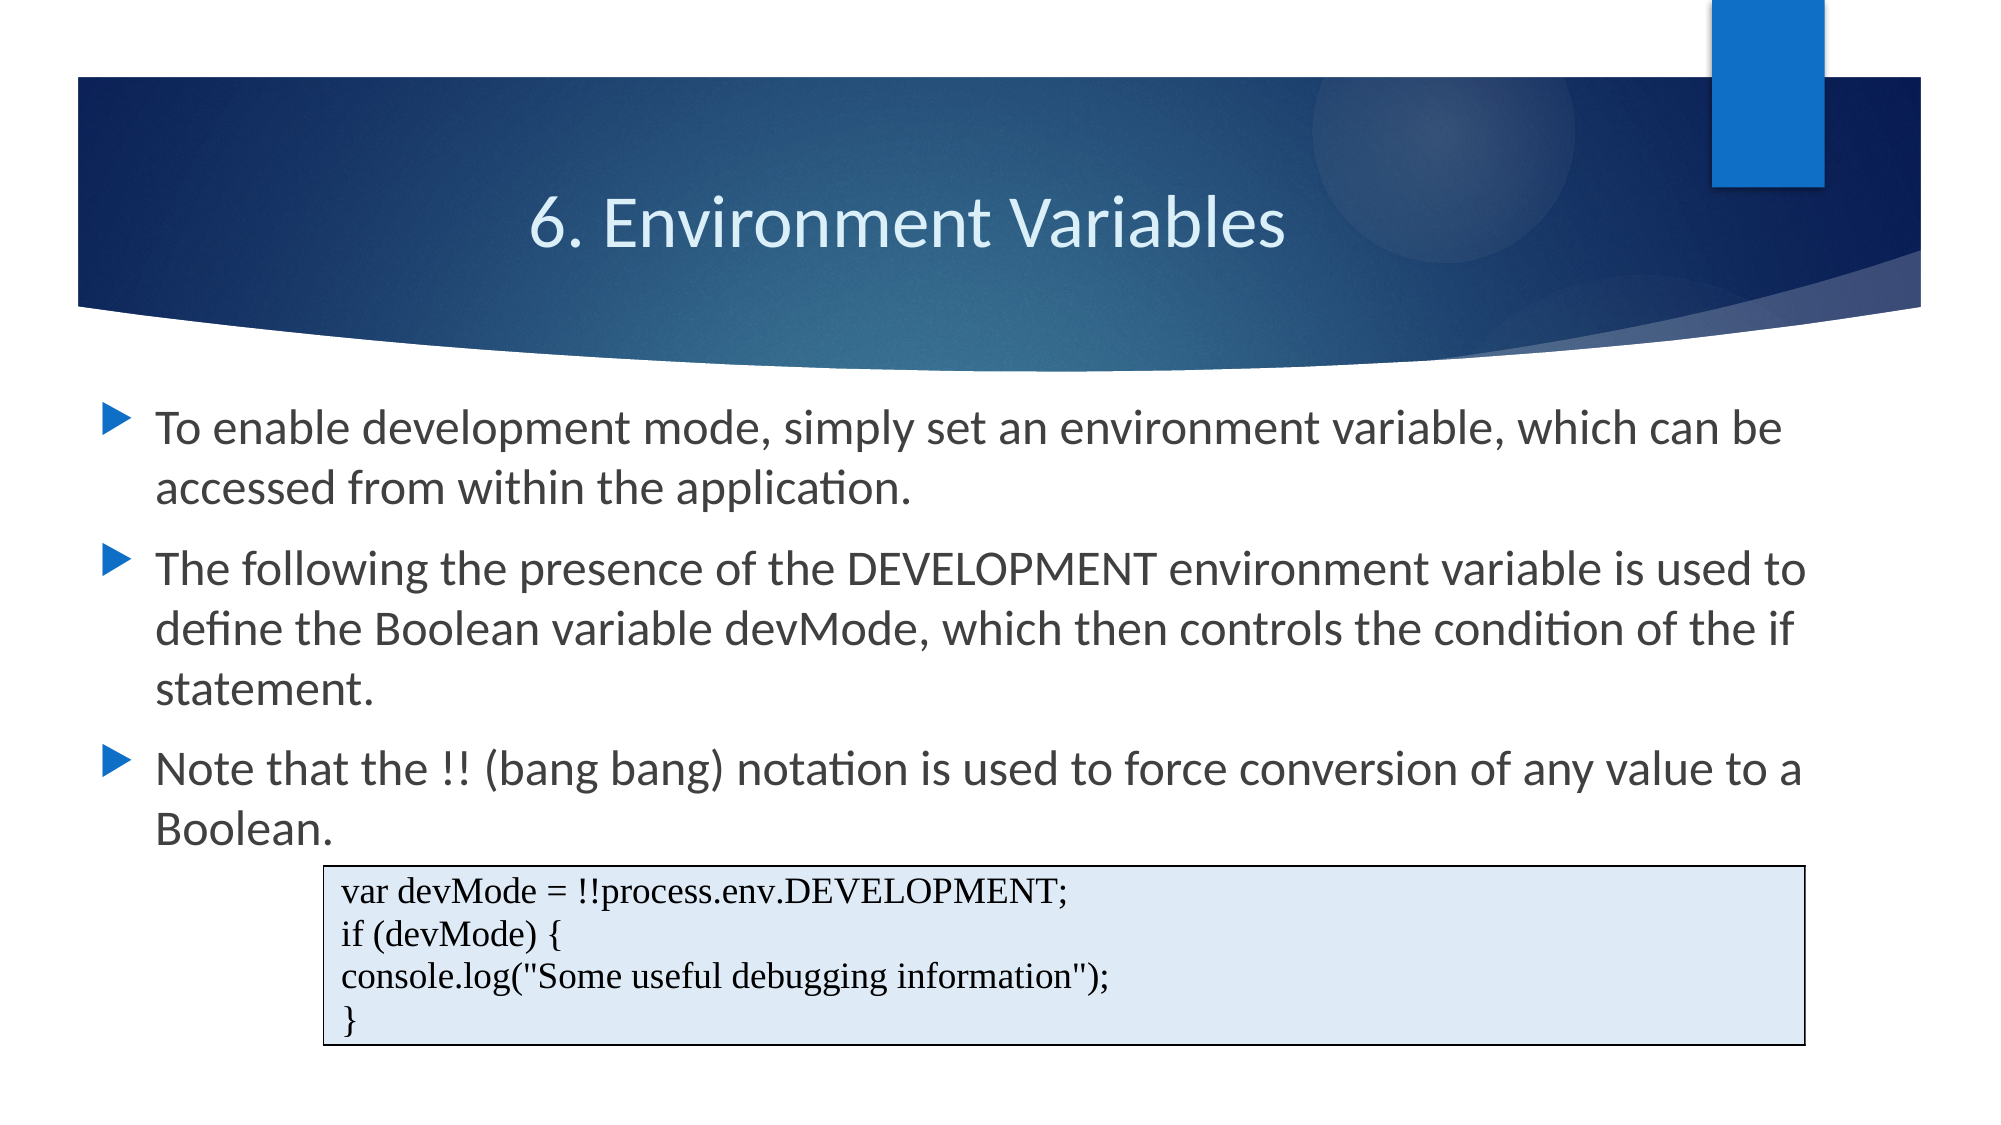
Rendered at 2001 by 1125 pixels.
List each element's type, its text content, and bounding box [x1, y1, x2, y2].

list To enable development mode, simply set an environment variable, which can be accessed from within the application. The following the presence of the DEVELOPMENT environment variable is used to define the Boolean variable devMode, which then controls the condition of the if statement. Note that the !! (bang bang) notation is used to force conversion of any value to a Boolean. [83, 386, 1925, 1125]
picture [322, 864, 1810, 1046]
title 6. Environment Variables [189, 159, 1627, 276]
